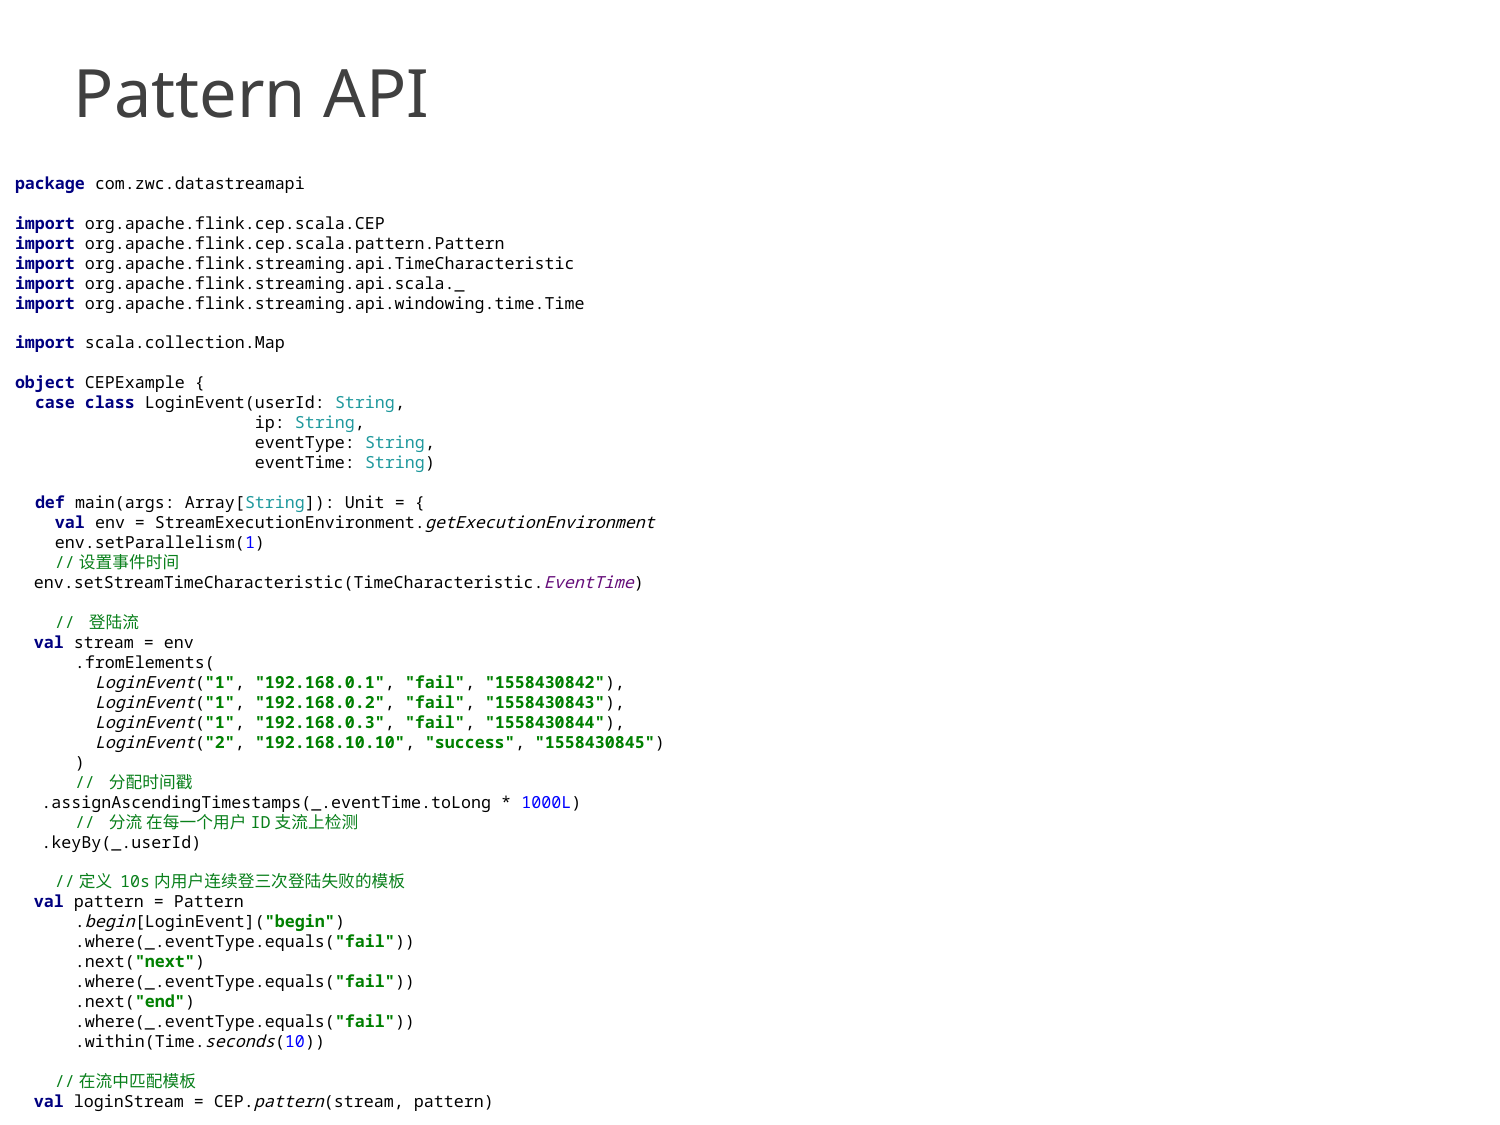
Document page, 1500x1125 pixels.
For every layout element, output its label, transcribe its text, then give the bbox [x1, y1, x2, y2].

title Pattern API [0, 0, 1350, 165]
text_box package com.zwc.datastreamapi import org.apache.flink.cep.scala.CEP import org.apache.flink.cep.scala.pattern.Pattern import org.apache.flink.streaming.api.TimeCharacteristic import org.apache.flink.streaming.api.scala._ import org.apache.flink.streaming.api.windowing.time.Time import scala.collection.Map object CEPExample { case class LoginEvent(userId: String, ip: String, eventType: String, eventTime: String) def main(args: Array[String]): Unit = { val env = StreamExecutionEnvironment.getExecutionEnvironment env.setParallelism(1) //设置事件时间 env.setStreamTimeCharacteristic(TimeCharacteristic.EventTime) // 登陆流 val stream = env .fromElements( LoginEvent("1", "192.168.0.1", "fail", "1558430842"), LoginEvent("1", "192.168.0.2", "fail", "1558430843"), LoginEvent("1", "192.168.0.3", "fail", "1558430844"), LoginEvent("2", "192.168.10.10", "success", "1558430845") ) // 分配时间戳 .assignAscendingTimestamps(_.eventTime.toLong * 1000L) // 分流 在每一个用户ID支流上检测 .keyBy(_.userId) //定义 10s内用户连续登三次登陆失败的模板 val pattern = Pattern .begin[LoginEvent]("begin") .where(_.eventType.equals("fail")) .next("next") .where(_.eventType.equals("fail")) .next("end") .where(_.eventType.equals("fail")) .within(Time.seconds(10)) //在流中匹配模板 val loginStream = CEP.pattern(stream, pattern) //将匹配到得数据组打印出来 使用select 方法 参数是一个模板 loginStream .select((parttern: Map[String, Iterable[LoginEvent]]) => { val first = parttern.getOrElse("begin", null).iterator.next() val second = parttern.getOrElse("next", null).iterator.next() val third = parttern.getOrElse("end", null).iterator.next() //返回值， 输出一个元组 包含三个ip (first.ip, second.ip, third.ip) }) .print() env.execute() } } [0, 165, 1500, 1125]
